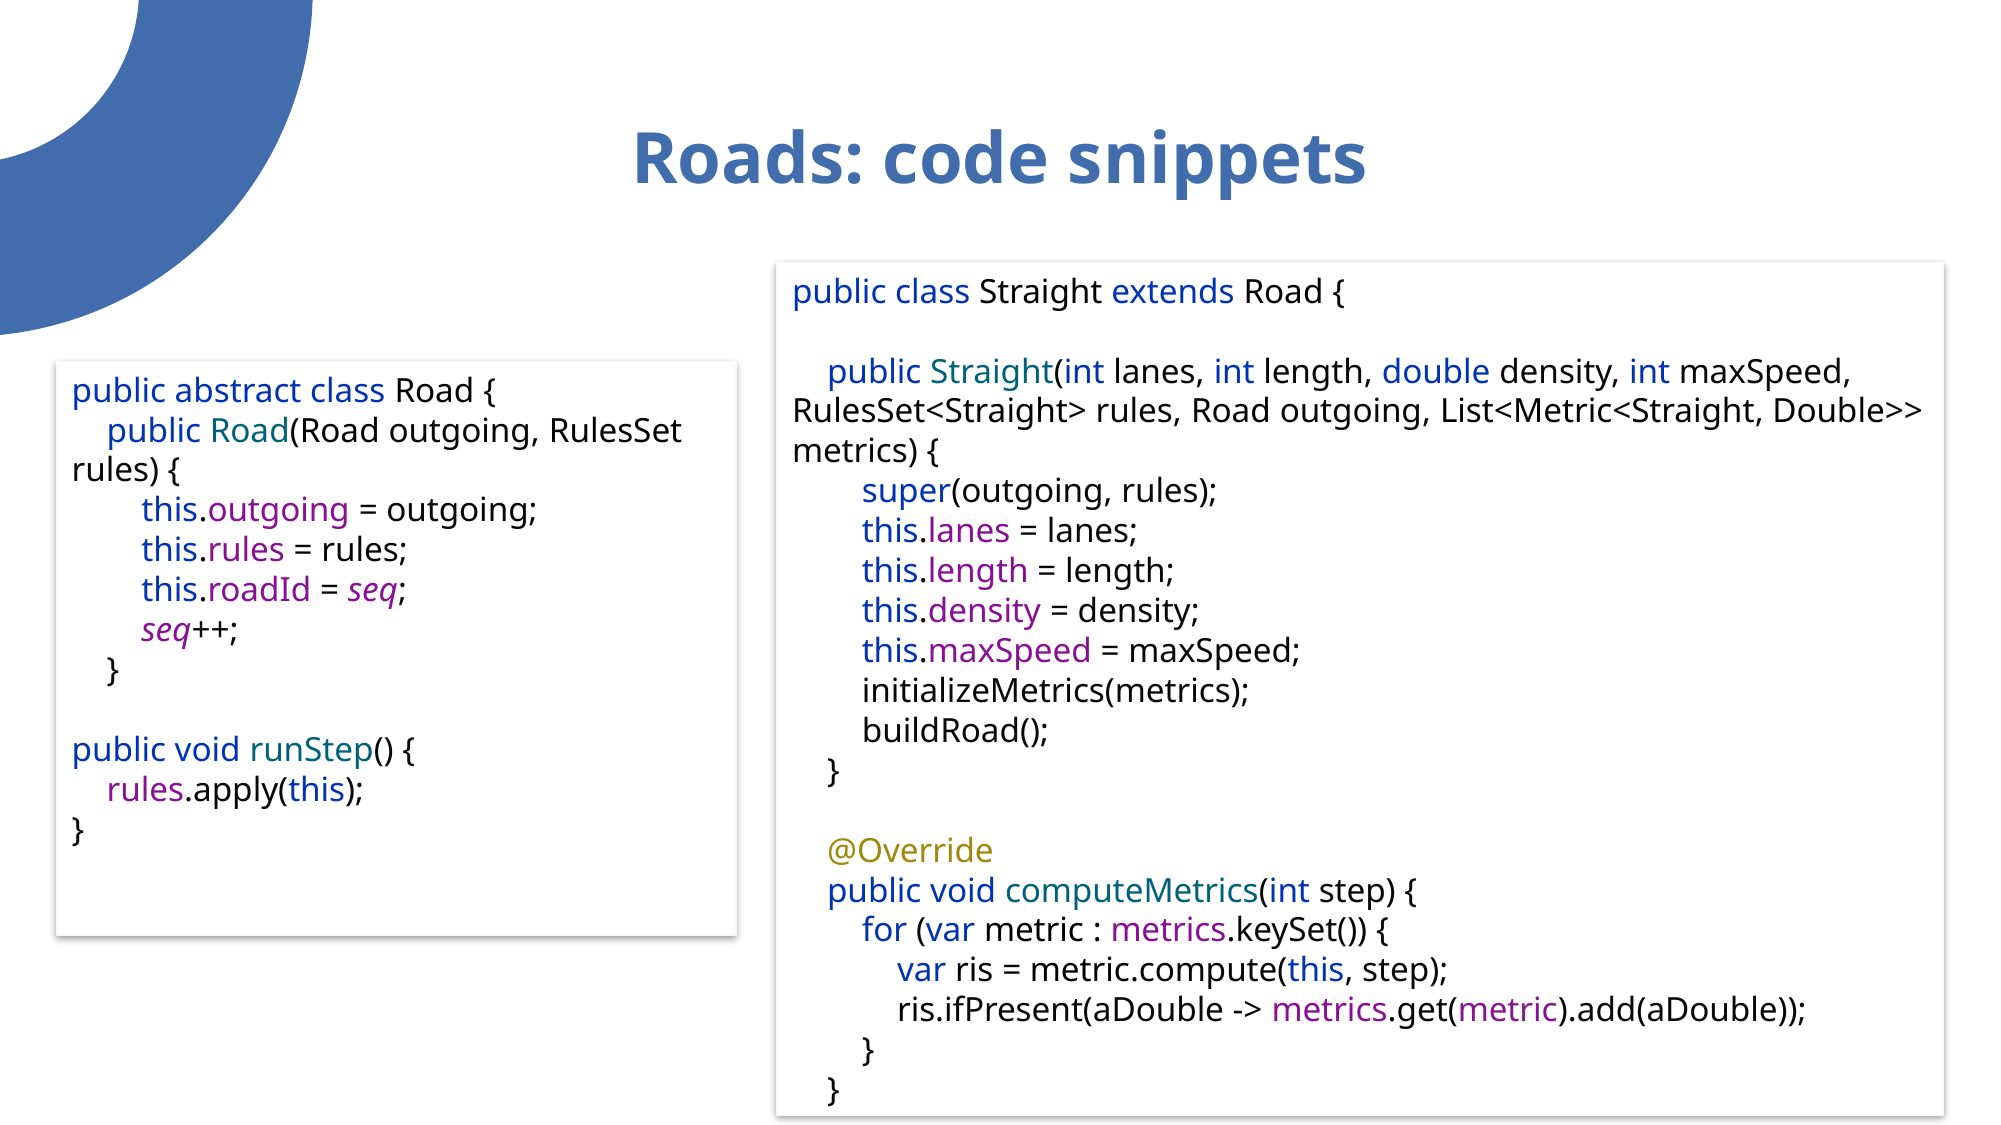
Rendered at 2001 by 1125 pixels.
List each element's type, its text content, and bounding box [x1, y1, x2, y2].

title Roads: code snippets [157, 97, 1843, 223]
text_box public abstract class Road { public Road(Road outgoing, RulesSet rules) { this.outgoing = outgoing; this.rules = rules; this.roadId = seq; seq++; } public void runStep() { rules.apply(this); } [56, 361, 737, 936]
text_box public class Straight extends Road { public Straight(int lanes, int length, double density, int maxSpeed, RulesSet<Straight> rules, Road outgoing, List<Metric<Straight, Double>> metrics) { super(outgoing, rules); this.lanes = lanes; this.length = length; this.density = density; this.maxSpeed = maxSpeed; initializeMetrics(metrics); buildRoad(); } @Override public void computeMetrics(int step) { for (var metric : metrics.keySet()) { var ris = metric.compute(this, step); ris.ifPresent(aDouble -> metrics.get(metric).add(aDouble)); } } [776, 262, 1944, 1116]
